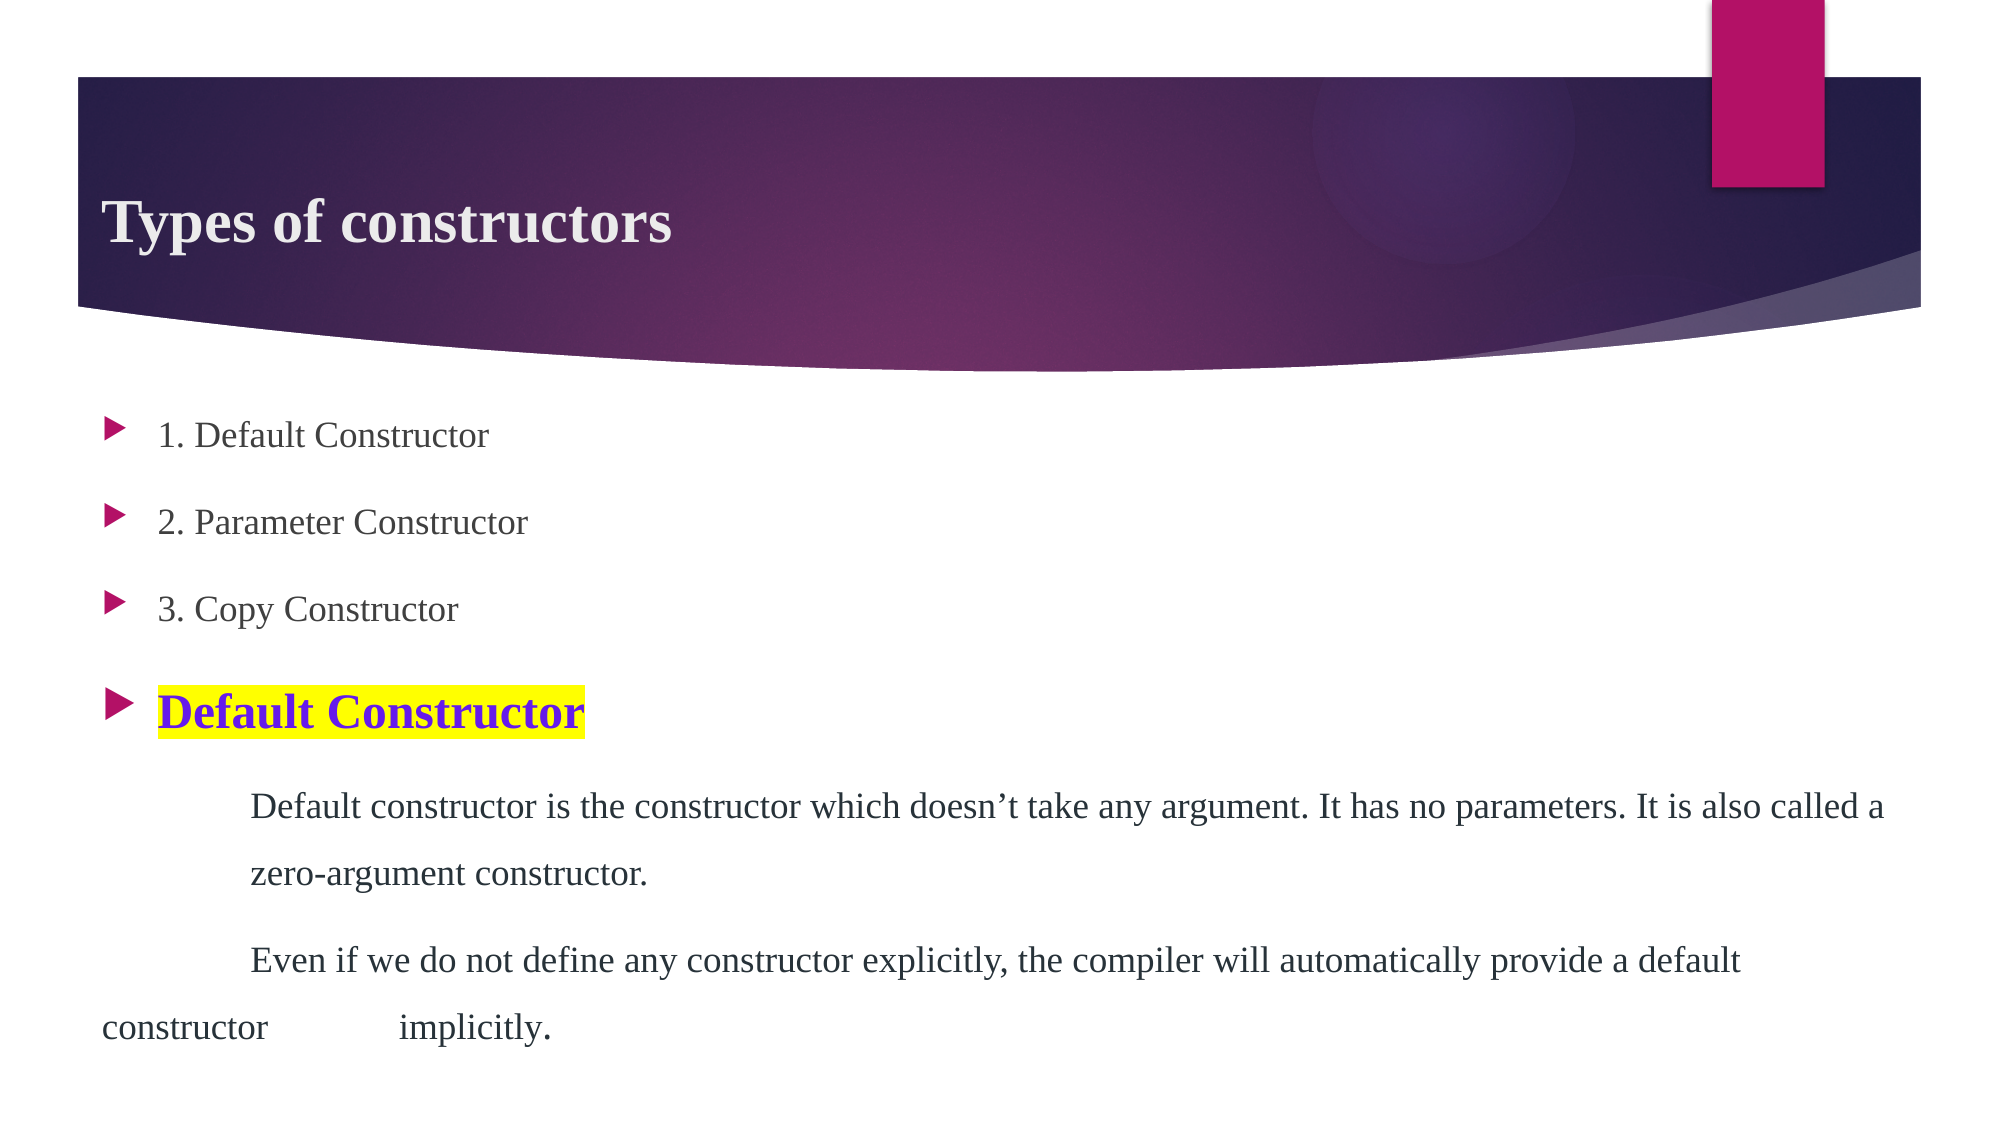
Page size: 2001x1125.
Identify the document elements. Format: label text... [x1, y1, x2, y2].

list 1. Default Constructor 2. Parameter Constructor 3. Copy Constructor Default Constructor Default constructor is the constructor which doesn’t take any argument. It has no parameters. It is also called a zero-argument constructor. Even if we do not define any constructor explicitly, the compiler will automatically provide a default constructor implicitly. [86, 380, 1911, 1056]
title Types of constructors [86, 159, 1627, 276]
